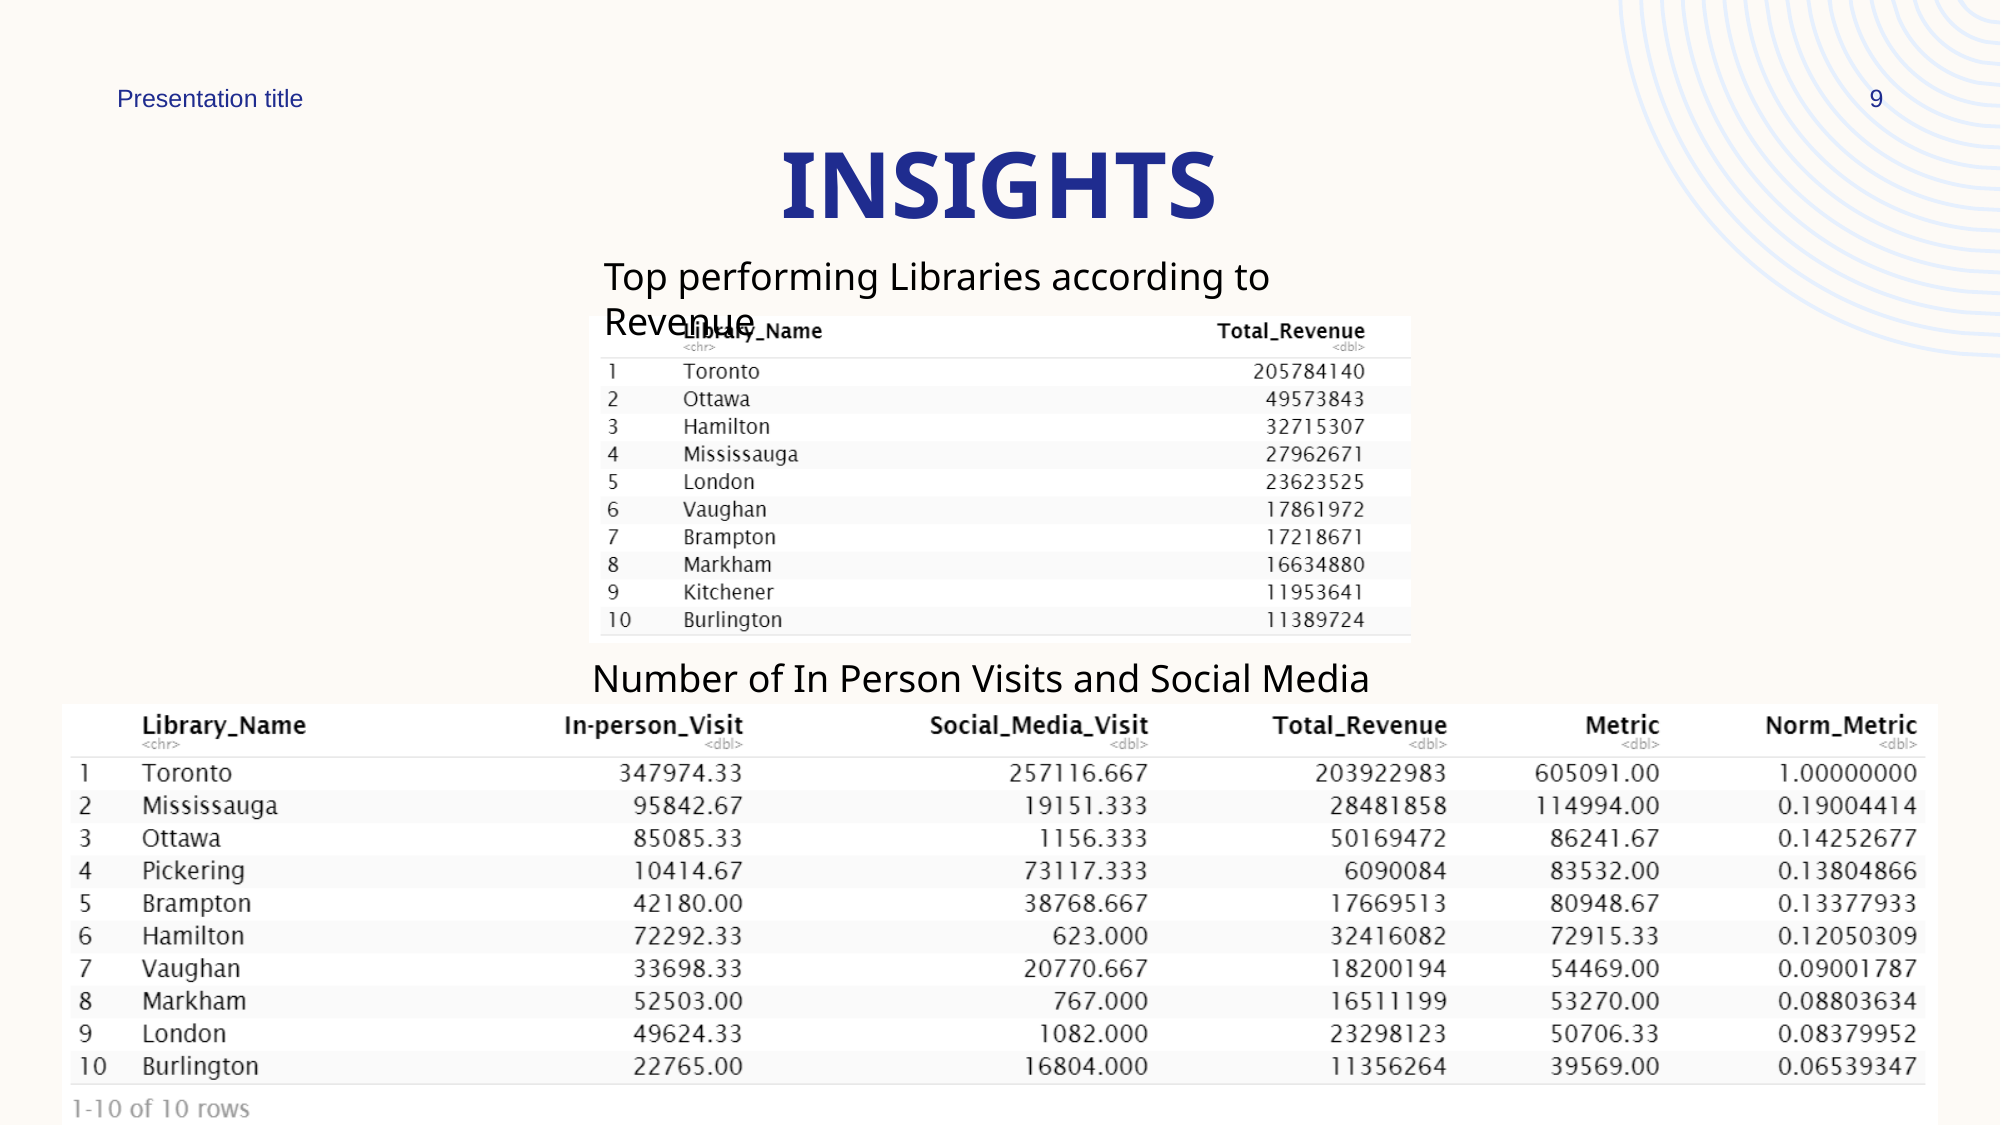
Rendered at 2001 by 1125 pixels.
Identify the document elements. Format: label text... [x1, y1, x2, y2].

footer Presentation title [101, 75, 627, 120]
text_box Top performing Libraries according to Revenue [589, 245, 1383, 316]
picture [62, 704, 1938, 1125]
text_box Number of In Person Visits and Social Media Visits [577, 648, 1423, 704]
slide_number 9 [1795, 75, 1958, 120]
title Insights [124, 119, 1875, 246]
picture [589, 316, 1411, 643]
